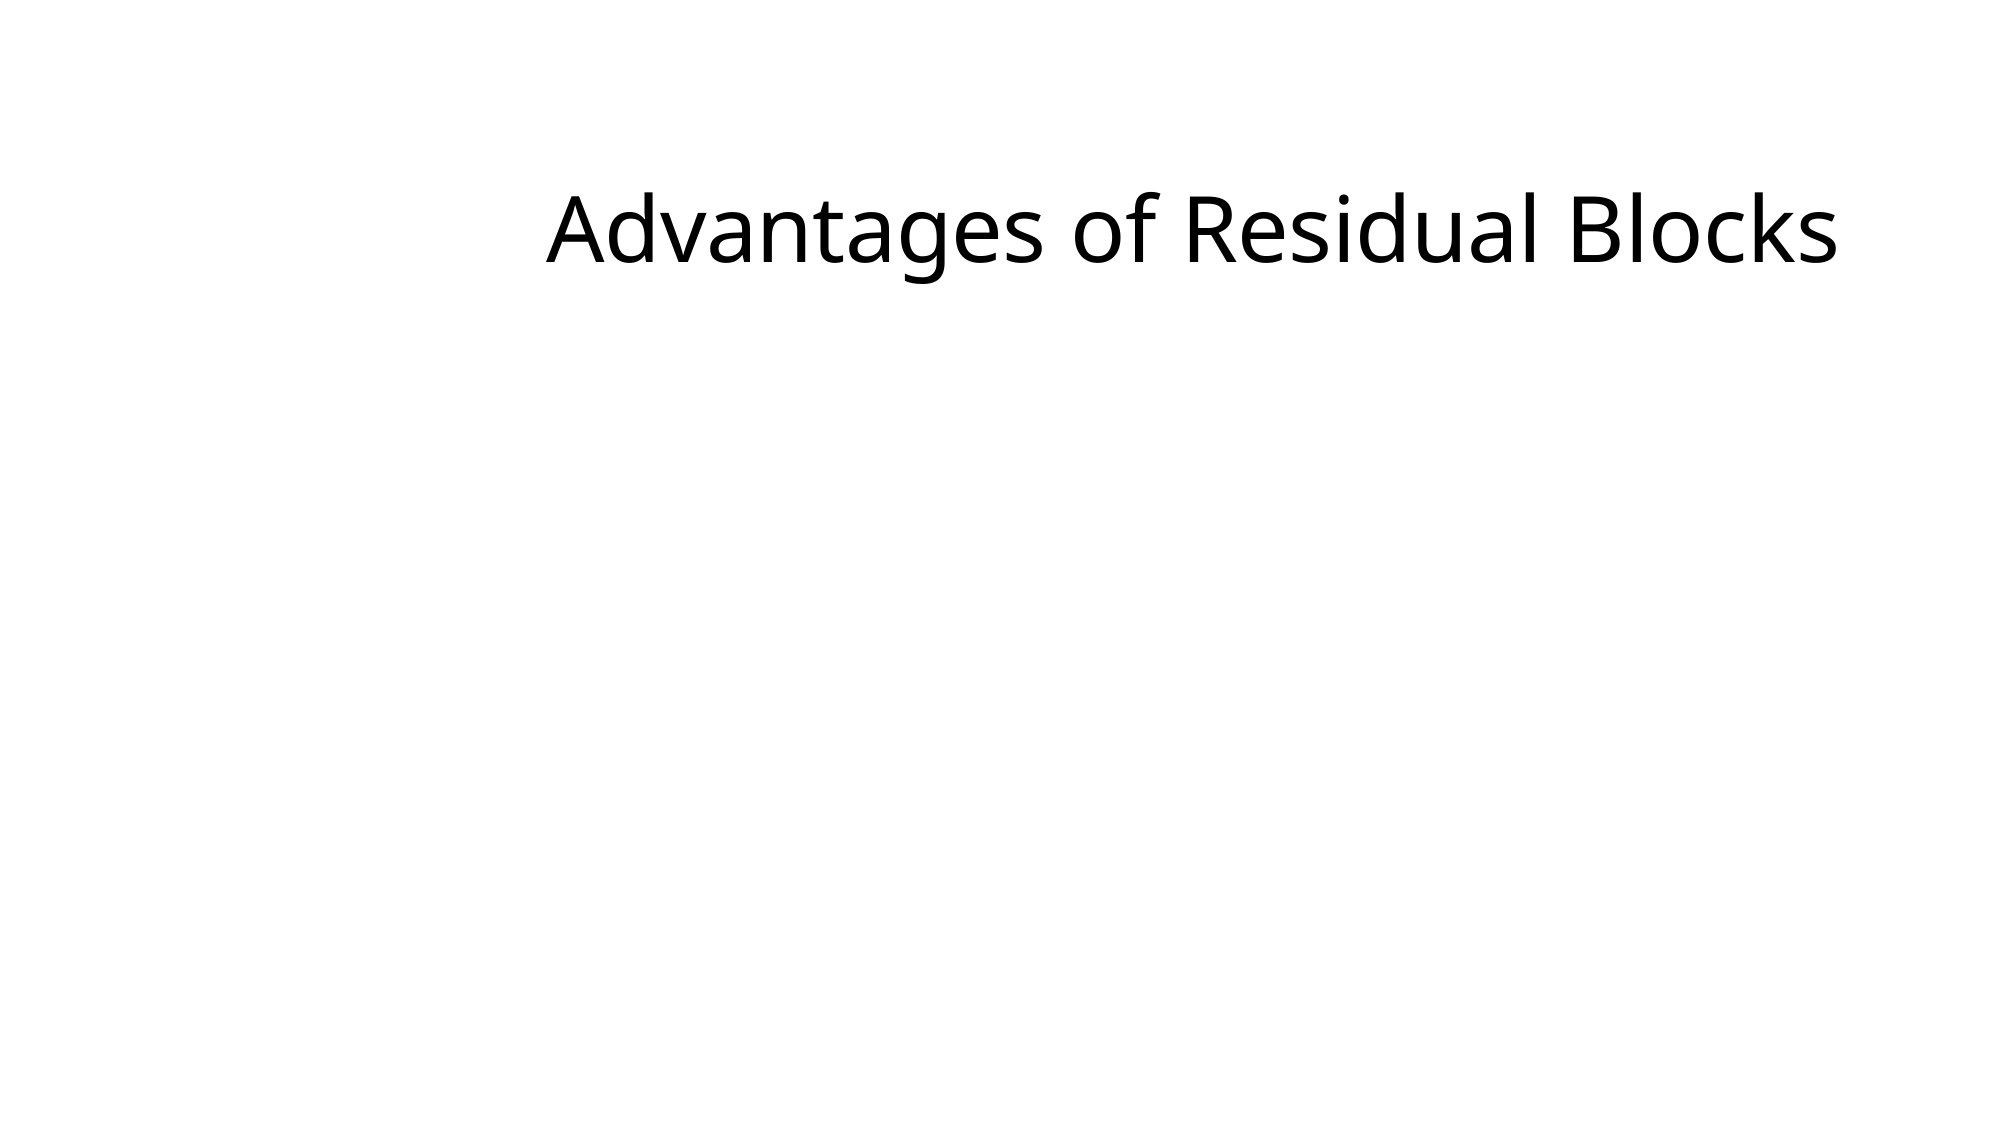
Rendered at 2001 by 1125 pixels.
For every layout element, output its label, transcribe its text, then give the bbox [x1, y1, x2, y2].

title Advantages of Residual Blocks [183, 129, 2000, 321]
